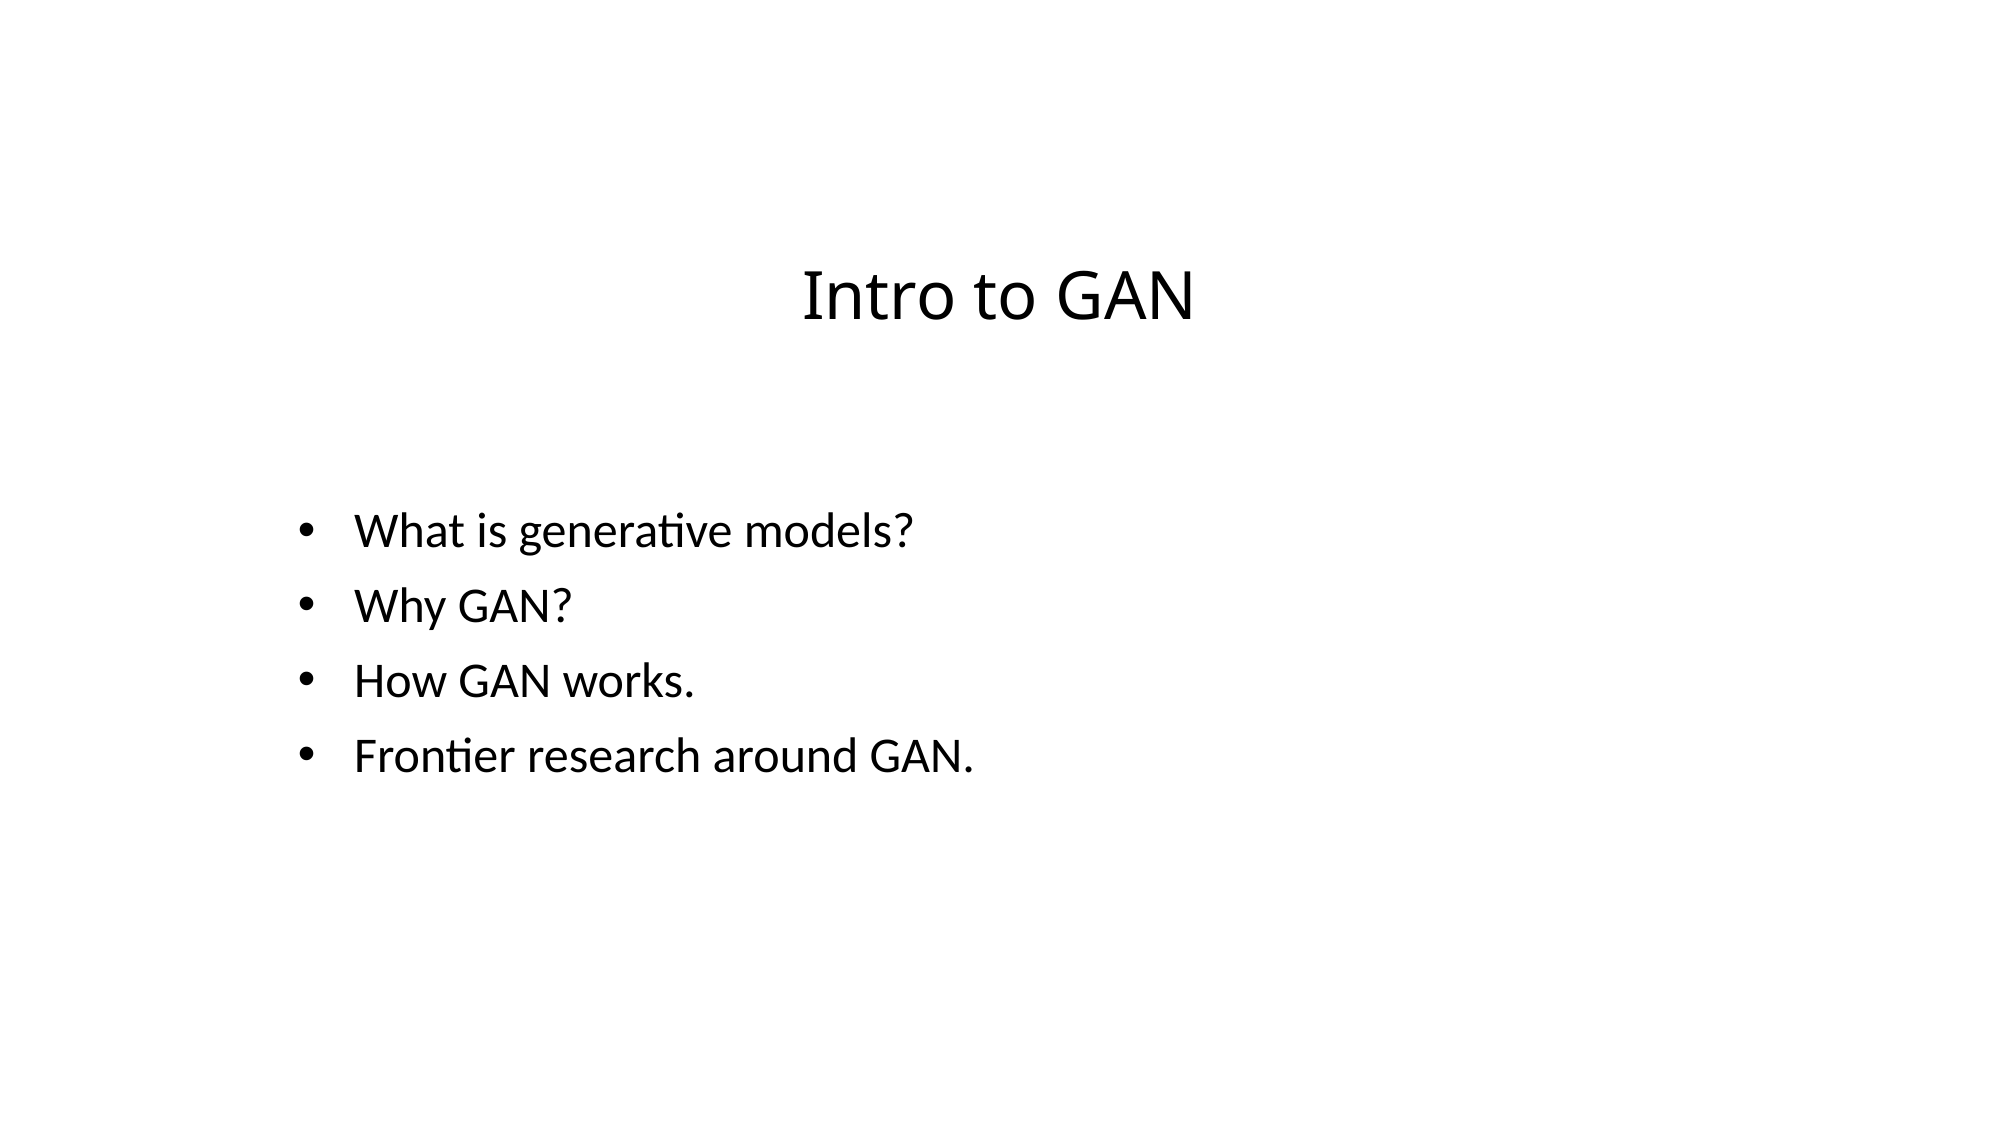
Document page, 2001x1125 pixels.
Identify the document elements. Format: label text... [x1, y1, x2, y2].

subtitle What is generative models? Why GAN? How GAN works. Frontier research around GAN. [282, 497, 1783, 839]
title Intro to GAN [249, 184, 1750, 342]
